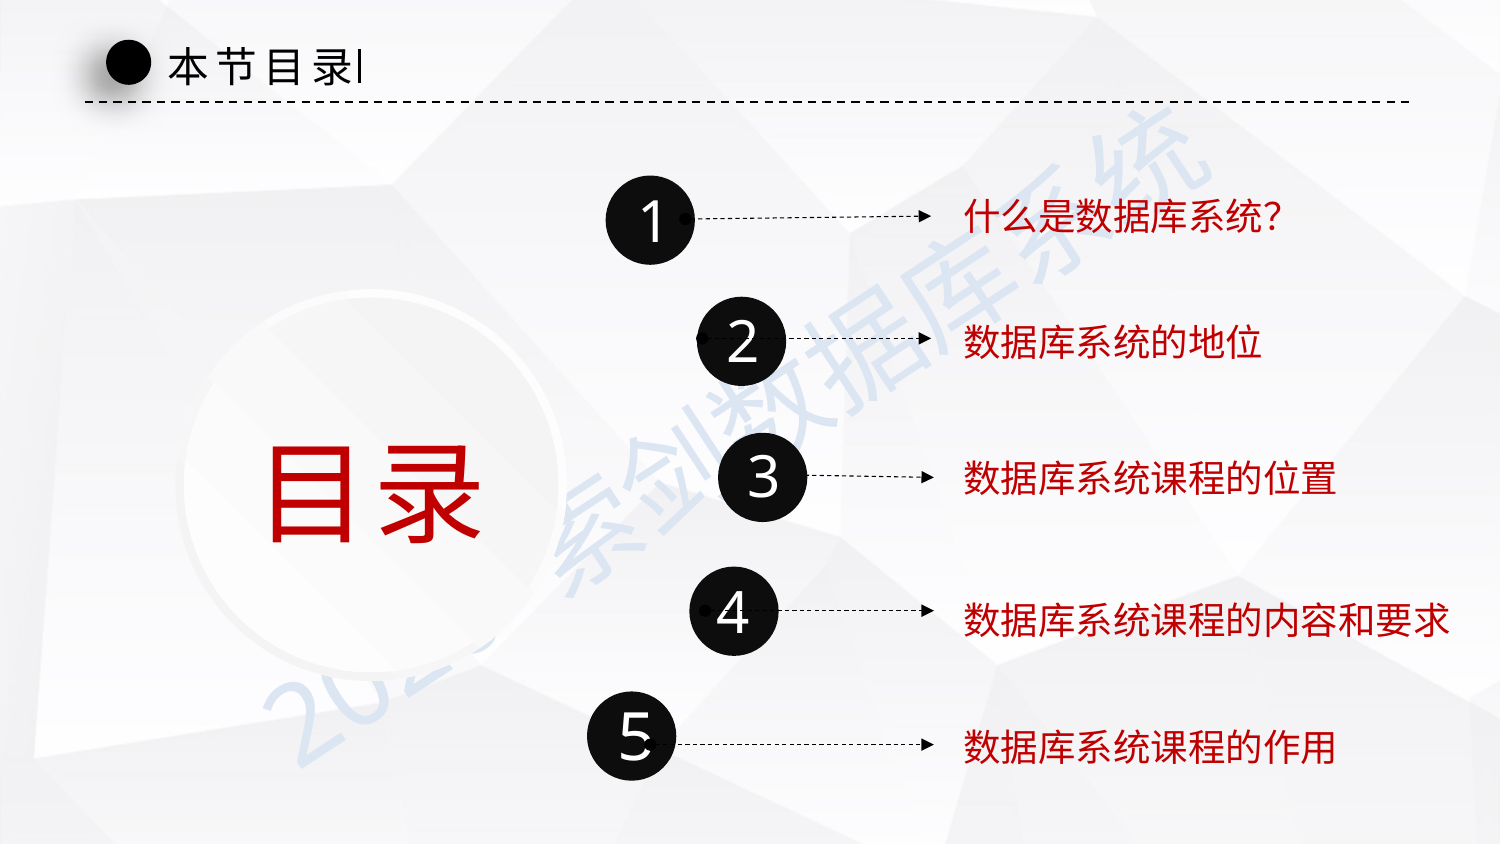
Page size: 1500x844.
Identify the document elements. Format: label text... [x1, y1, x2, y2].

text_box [717, 431, 808, 523]
picture [0, 0, 1500, 844]
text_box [689, 566, 779, 657]
text_box [104, 37, 153, 87]
text_box 数据库系统课程的位置 [948, 447, 1369, 507]
text_box 什么是数据库系统？ [948, 185, 1306, 246]
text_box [691, 215, 932, 220]
text_box 本节目录 [153, 33, 369, 99]
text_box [813, 474, 935, 478]
text_box 数据库系统的地位 [948, 311, 1306, 372]
text_box 数据库系统课程的作用 [948, 717, 1369, 777]
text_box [175, 289, 568, 681]
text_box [586, 686, 679, 783]
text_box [696, 296, 787, 387]
text_box 数据库系统课程的内容和要求 [948, 589, 1469, 650]
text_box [605, 175, 696, 266]
